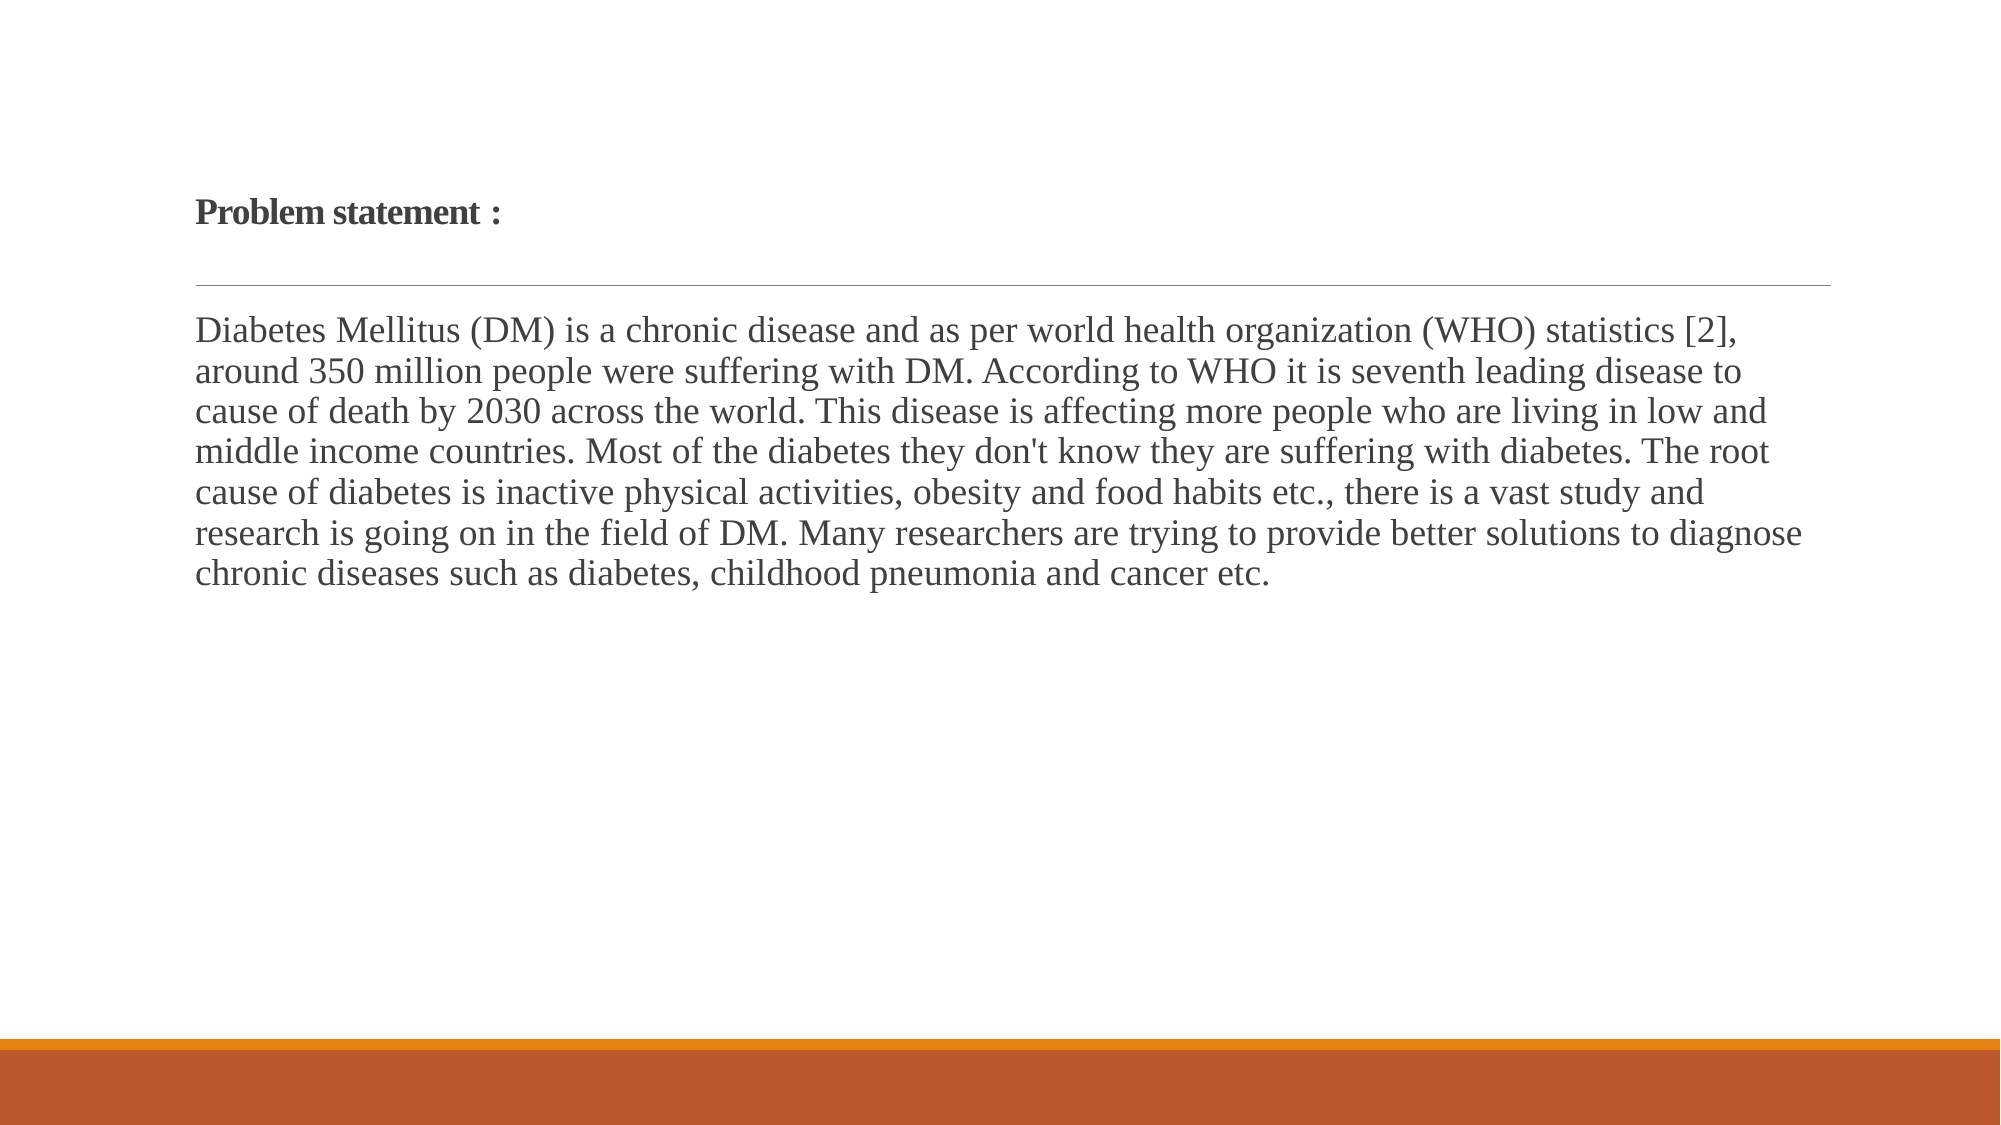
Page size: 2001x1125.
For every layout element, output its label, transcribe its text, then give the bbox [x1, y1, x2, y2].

title Problem statement : [180, 47, 1830, 285]
list Diabetes Mellitus (DM) is a chronic disease and as per world health organization (WHO) statistics [2], around 350 million people were suffering with DM. According to WHO it is seventh leading disease to cause of death by 2030 across the world. This disease is affecting more people who are living in low and middle income countries. Most of the diabetes they don't know they are suffering with diabetes. The root cause of diabetes is inactive physical activities, obesity and food habits etc., there is a vast study and research is going on in the field of DM. Many researchers are trying to provide better solutions to diagnose chronic diseases such as diabetes, childhood pneumonia and cancer etc. [180, 302, 1830, 963]
